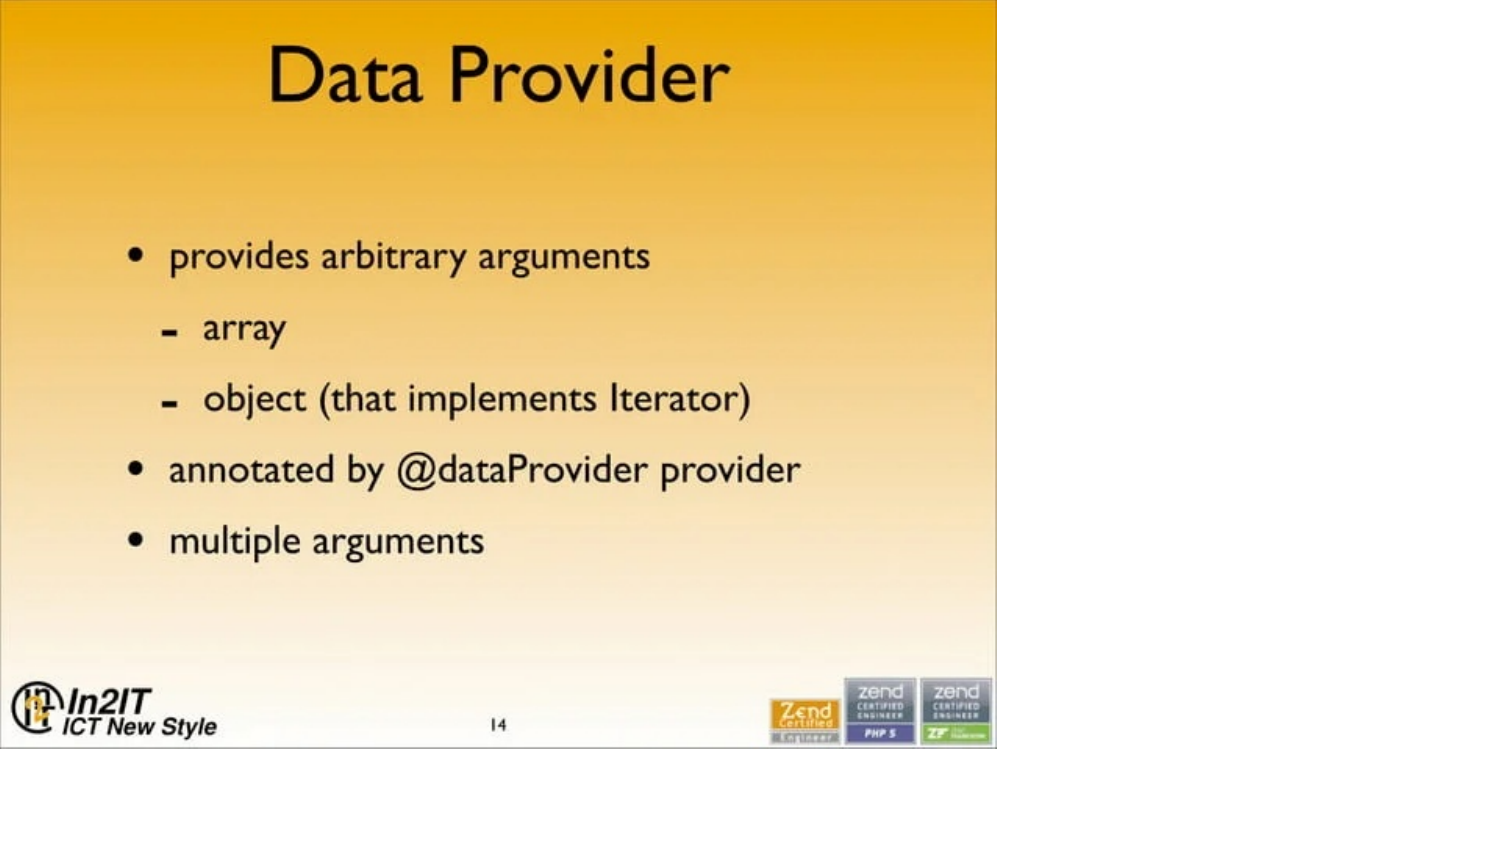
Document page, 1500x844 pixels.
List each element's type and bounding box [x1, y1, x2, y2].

picture [0, 0, 997, 749]
